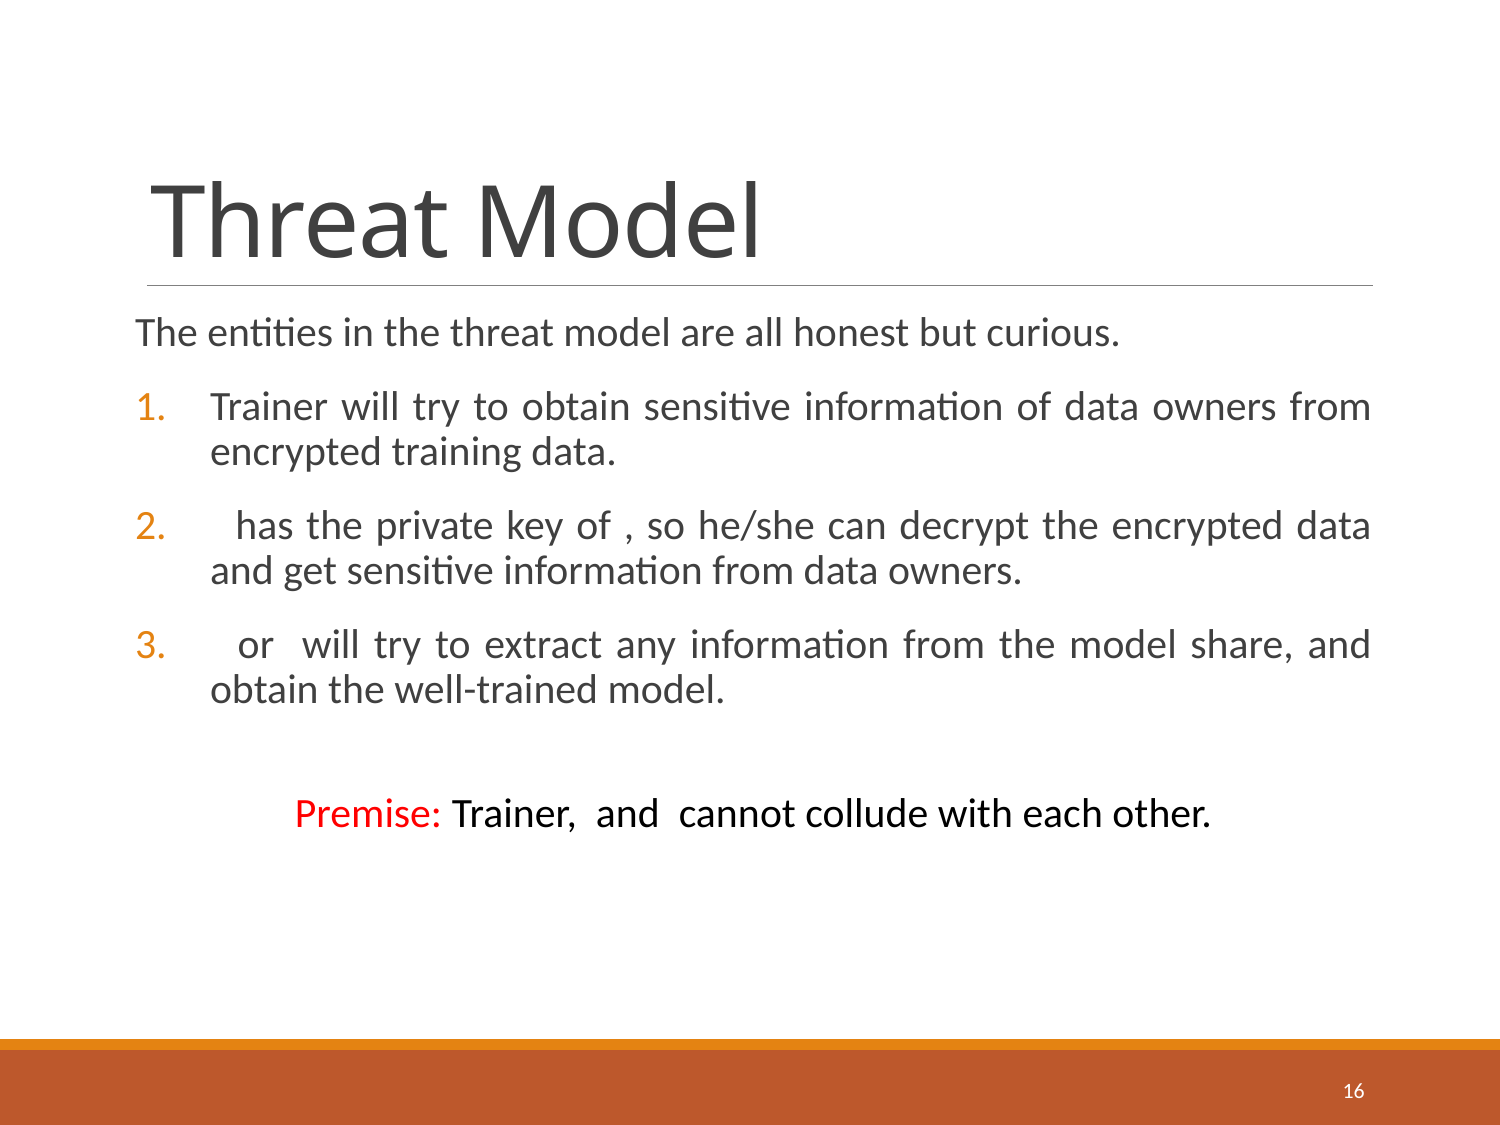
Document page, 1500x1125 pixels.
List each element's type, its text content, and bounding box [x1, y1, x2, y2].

title Threat Model [135, 47, 1373, 285]
slide_number 16 [1218, 1059, 1380, 1120]
